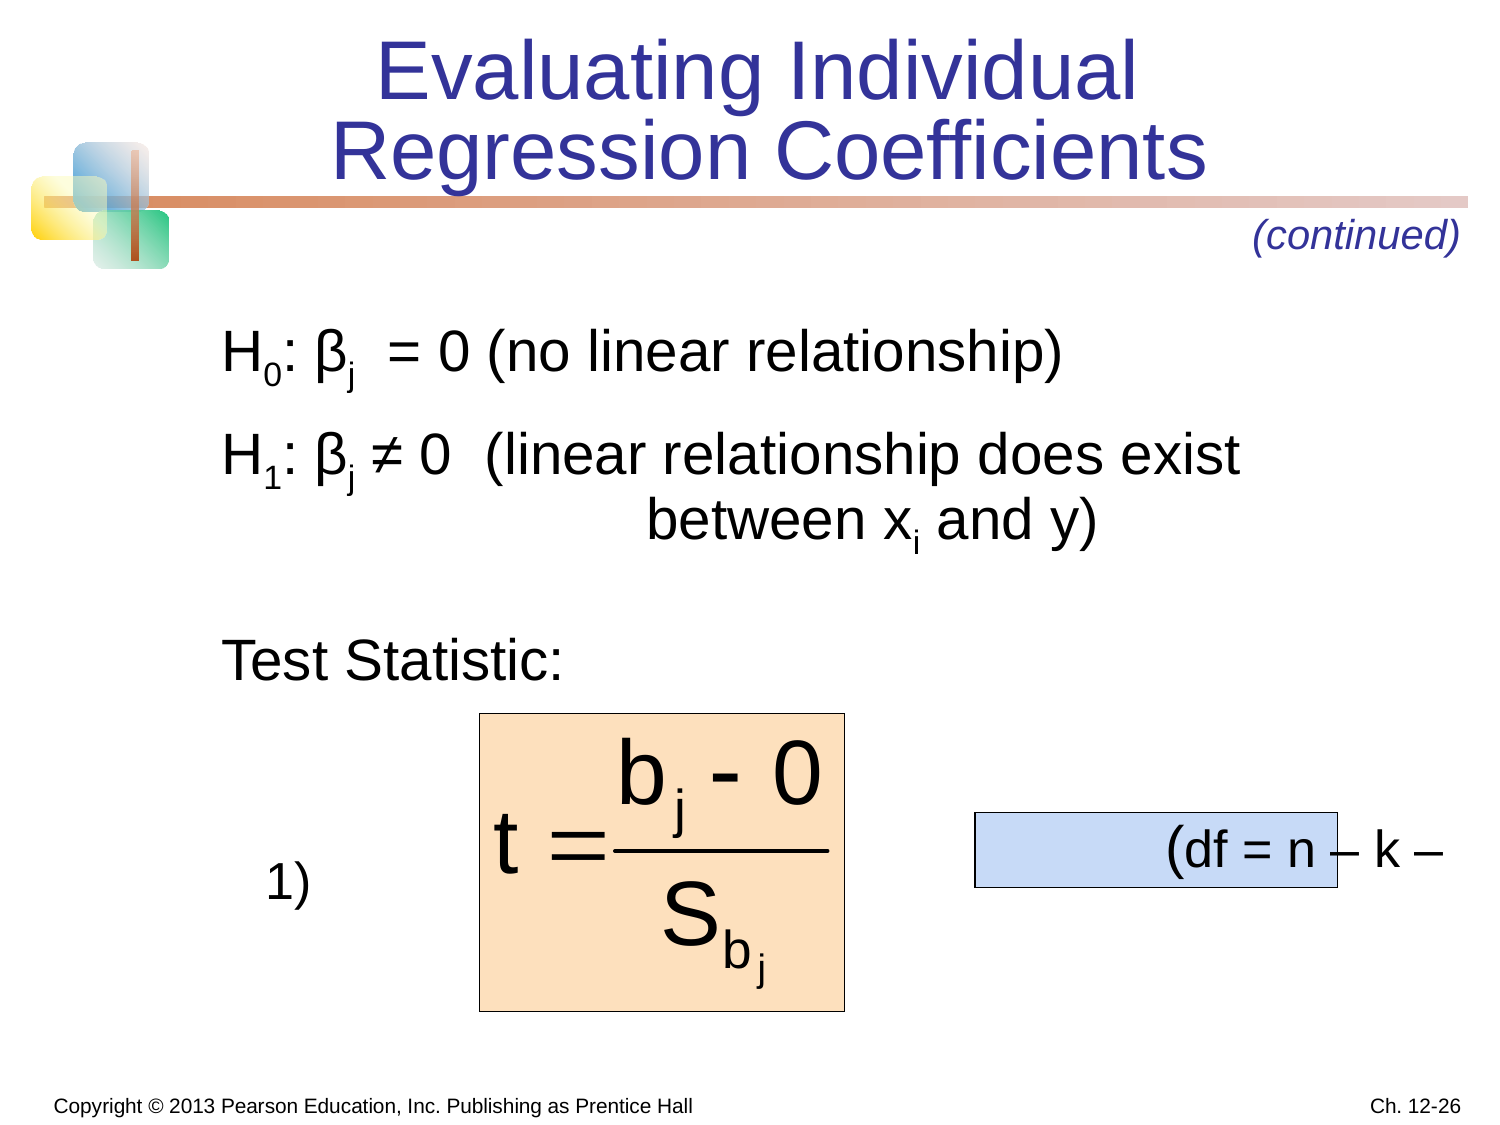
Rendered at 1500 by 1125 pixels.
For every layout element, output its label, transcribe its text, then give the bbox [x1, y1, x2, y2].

text_box (continued) [1237, 200, 1477, 266]
slide_number Ch. 12-26 [1124, 1071, 1476, 1125]
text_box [479, 713, 846, 1012]
title Evaluating Individual Regression Coefficients [188, 39, 1351, 203]
footer Copyright © 2013 Pearson Education, Inc. Publishing as Prentice Hall [1, 1071, 746, 1125]
list H0: βj = 0 (no linear relationship) H1: βj ≠ 0 (linear relationship does exist between xi and y) Test Statistic: (df = n – k – 1) [137, 306, 1500, 1051]
